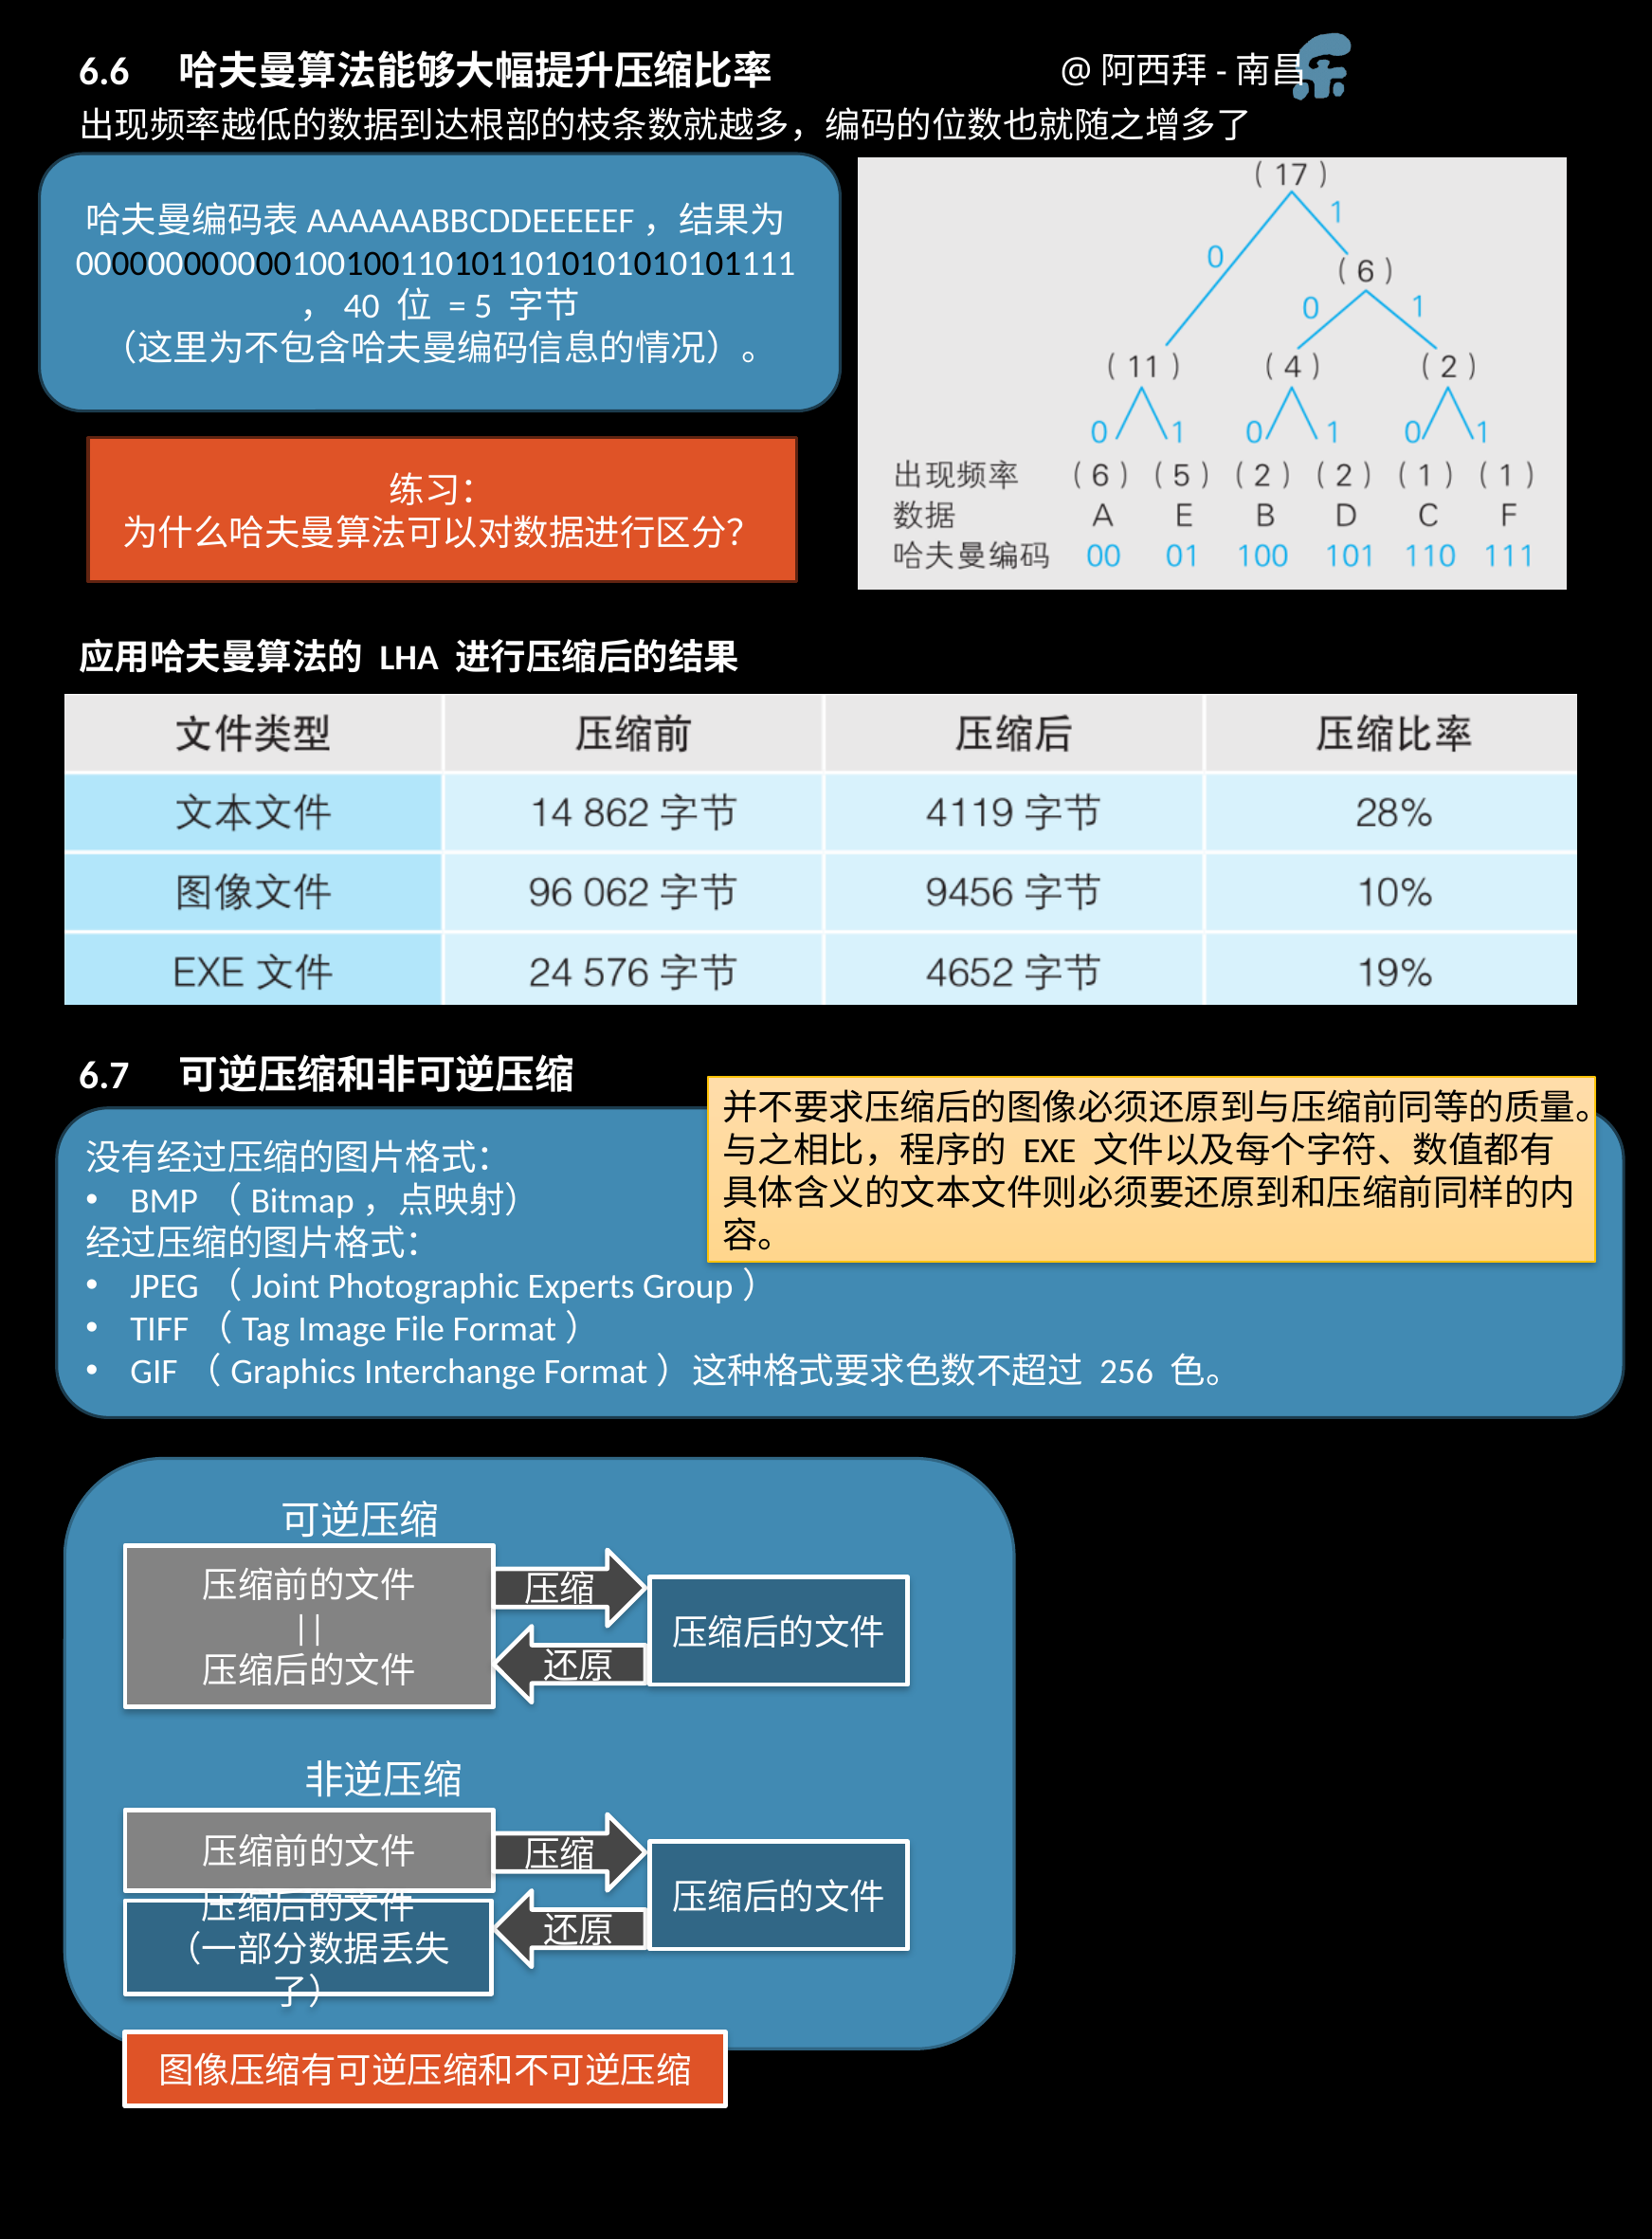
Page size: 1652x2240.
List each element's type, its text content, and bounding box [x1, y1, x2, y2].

text_box 出现频率越低的数据到达根部的枝条数就越多，编码的位数也就随之增多了 [64, 95, 1473, 153]
text_box 还原 [491, 1624, 644, 1705]
text_box 6.6 哈夫曼算法能够大幅提升压缩比率 [64, 38, 891, 95]
text_box 压缩前的文件 [123, 1808, 496, 1893]
text_box 压缩后的文件 [647, 1839, 910, 1951]
text_box 可逆压缩 [266, 1487, 454, 1549]
text_box 练习： 为什么哈夫曼算法可以对数据进行区分？ [86, 436, 798, 583]
text_box 压缩 [491, 1812, 644, 1893]
text_box 压缩后的文件 （一部分数据丢失了） [123, 1899, 494, 1996]
text_box 6.7 可逆压缩和非可逆压缩 [64, 1042, 891, 1104]
text_box 没有经过压缩的图片格式： BMP（Bitmap，点映射） 经过压缩的图片格式： JPEG（Joint Photographic Experts Group） TIFF（Tag Image File Format） GIF（Graphics Interchange Format）这种格式要求色数不超过 256 色。 [55, 1106, 1625, 1419]
text_box 还原 [499, 1888, 644, 1969]
text_box [63, 1456, 1016, 2050]
text_box 哈夫曼编码表AAAAAABBCDDEEEEEF，结果为0000000000001001001101011010101010101111，40 位 = 5 字节 （这里为不包含哈夫曼编码信息的情况）。 [38, 152, 843, 413]
text_box 压缩后的文件 [647, 1575, 910, 1686]
picture [857, 157, 1568, 591]
text_box 图像压缩有可逆压缩和不可逆压缩 [122, 2030, 728, 2108]
text_box 压缩前的文件 || 压缩后的文件 [123, 1543, 496, 1709]
text_box 应用哈夫曼算法的 LHA 进行压缩后的结果 [64, 627, 891, 684]
text_box 压缩 [491, 1547, 644, 1629]
text_box 并不要求压缩后的图像必须还原到与压缩前同等的质量。与之相比，程序的 EXE 文件以及每个字符、数值都有具体含义的文本文件则必须要还原到和压缩前同样的内容。 [707, 1076, 1596, 1263]
picture [64, 694, 1578, 1006]
text_box 非逆压缩 [290, 1747, 478, 1810]
